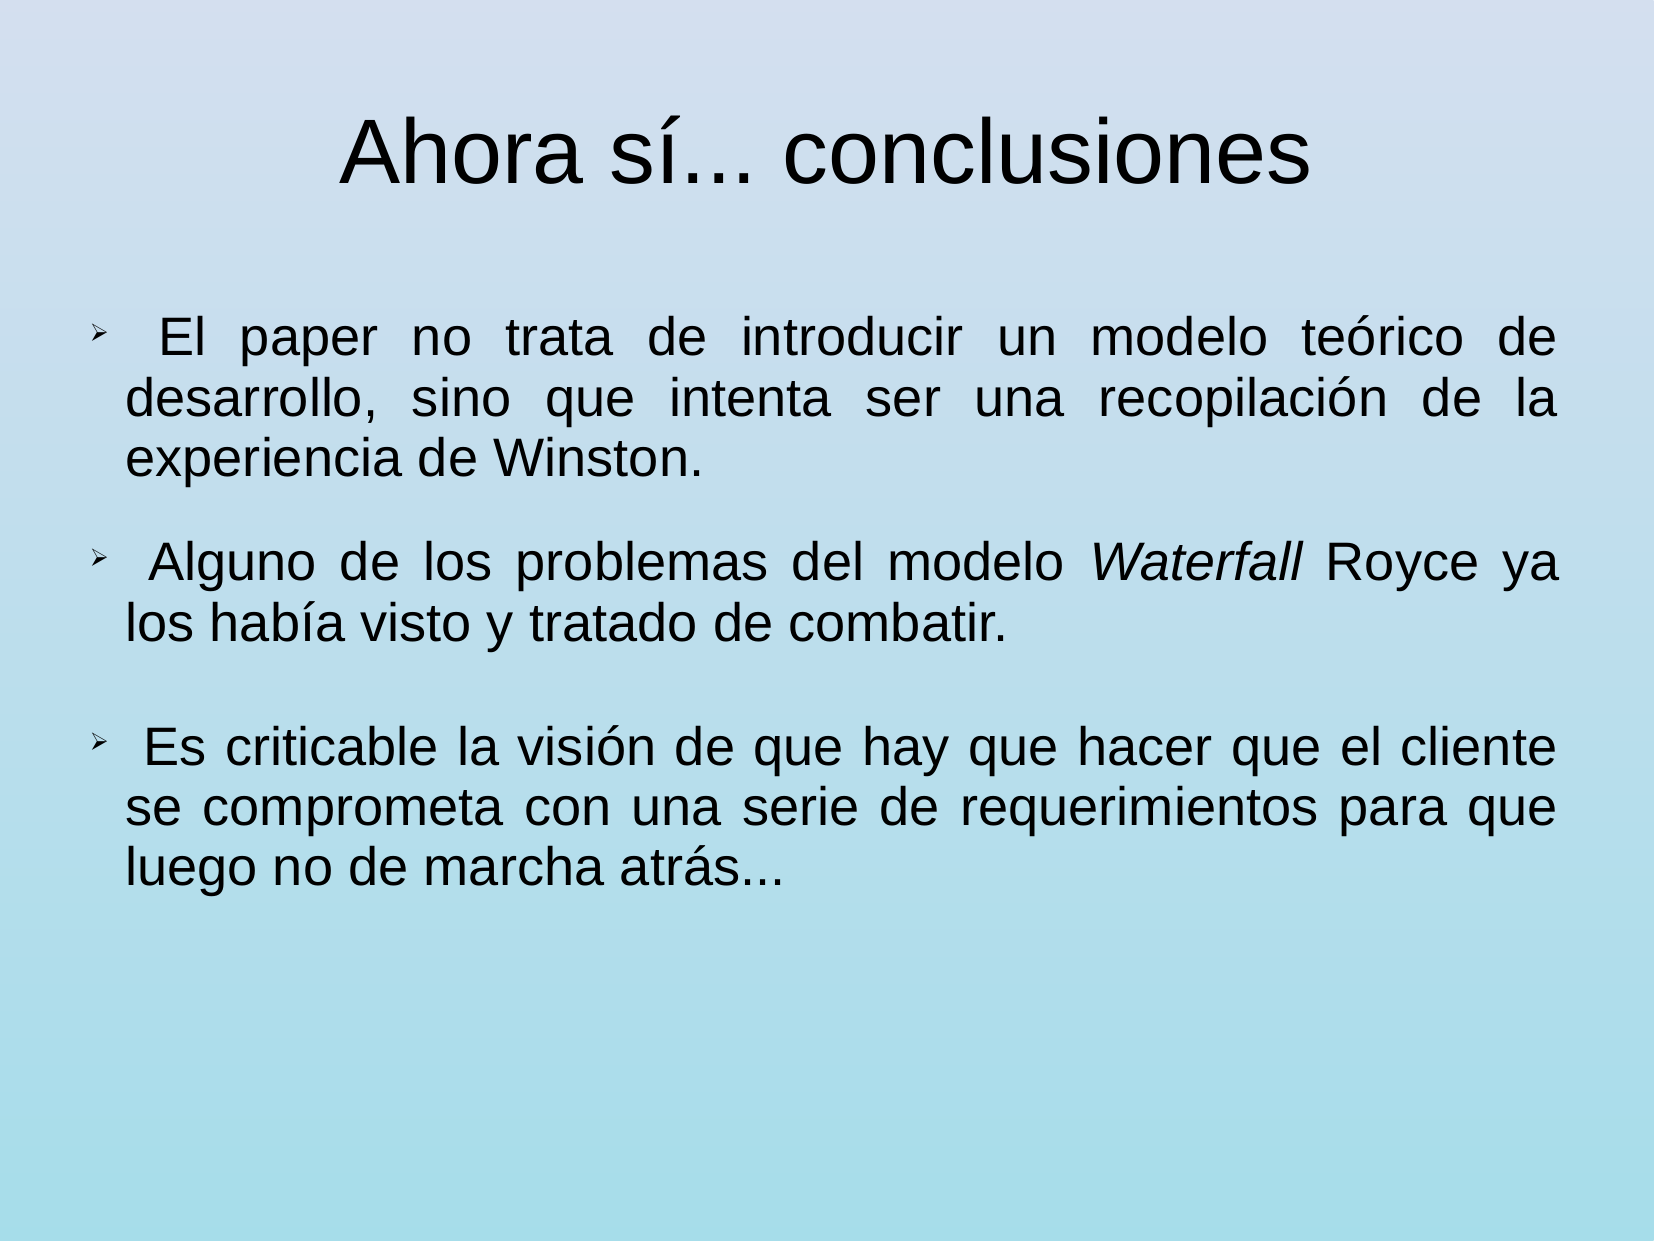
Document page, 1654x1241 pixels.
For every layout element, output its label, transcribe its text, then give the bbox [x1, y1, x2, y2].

text_box Alguno de los problemas del modelo Waterfall Royce ya los había visto y tratado de combatir. [74, 524, 1575, 709]
text_box Es criticable la visión de que hay que hacer que el cliente se comprometa con una serie de requerimientos para que luego no de marcha atrás... [74, 709, 1575, 938]
text_box Ahora sí... conclusiones [82, 49, 1571, 257]
text_box El paper no trata de introducir un modelo teórico de desarrollo, sino que intenta ser una recopilación de la experiencia de Winston. [74, 300, 1575, 497]
